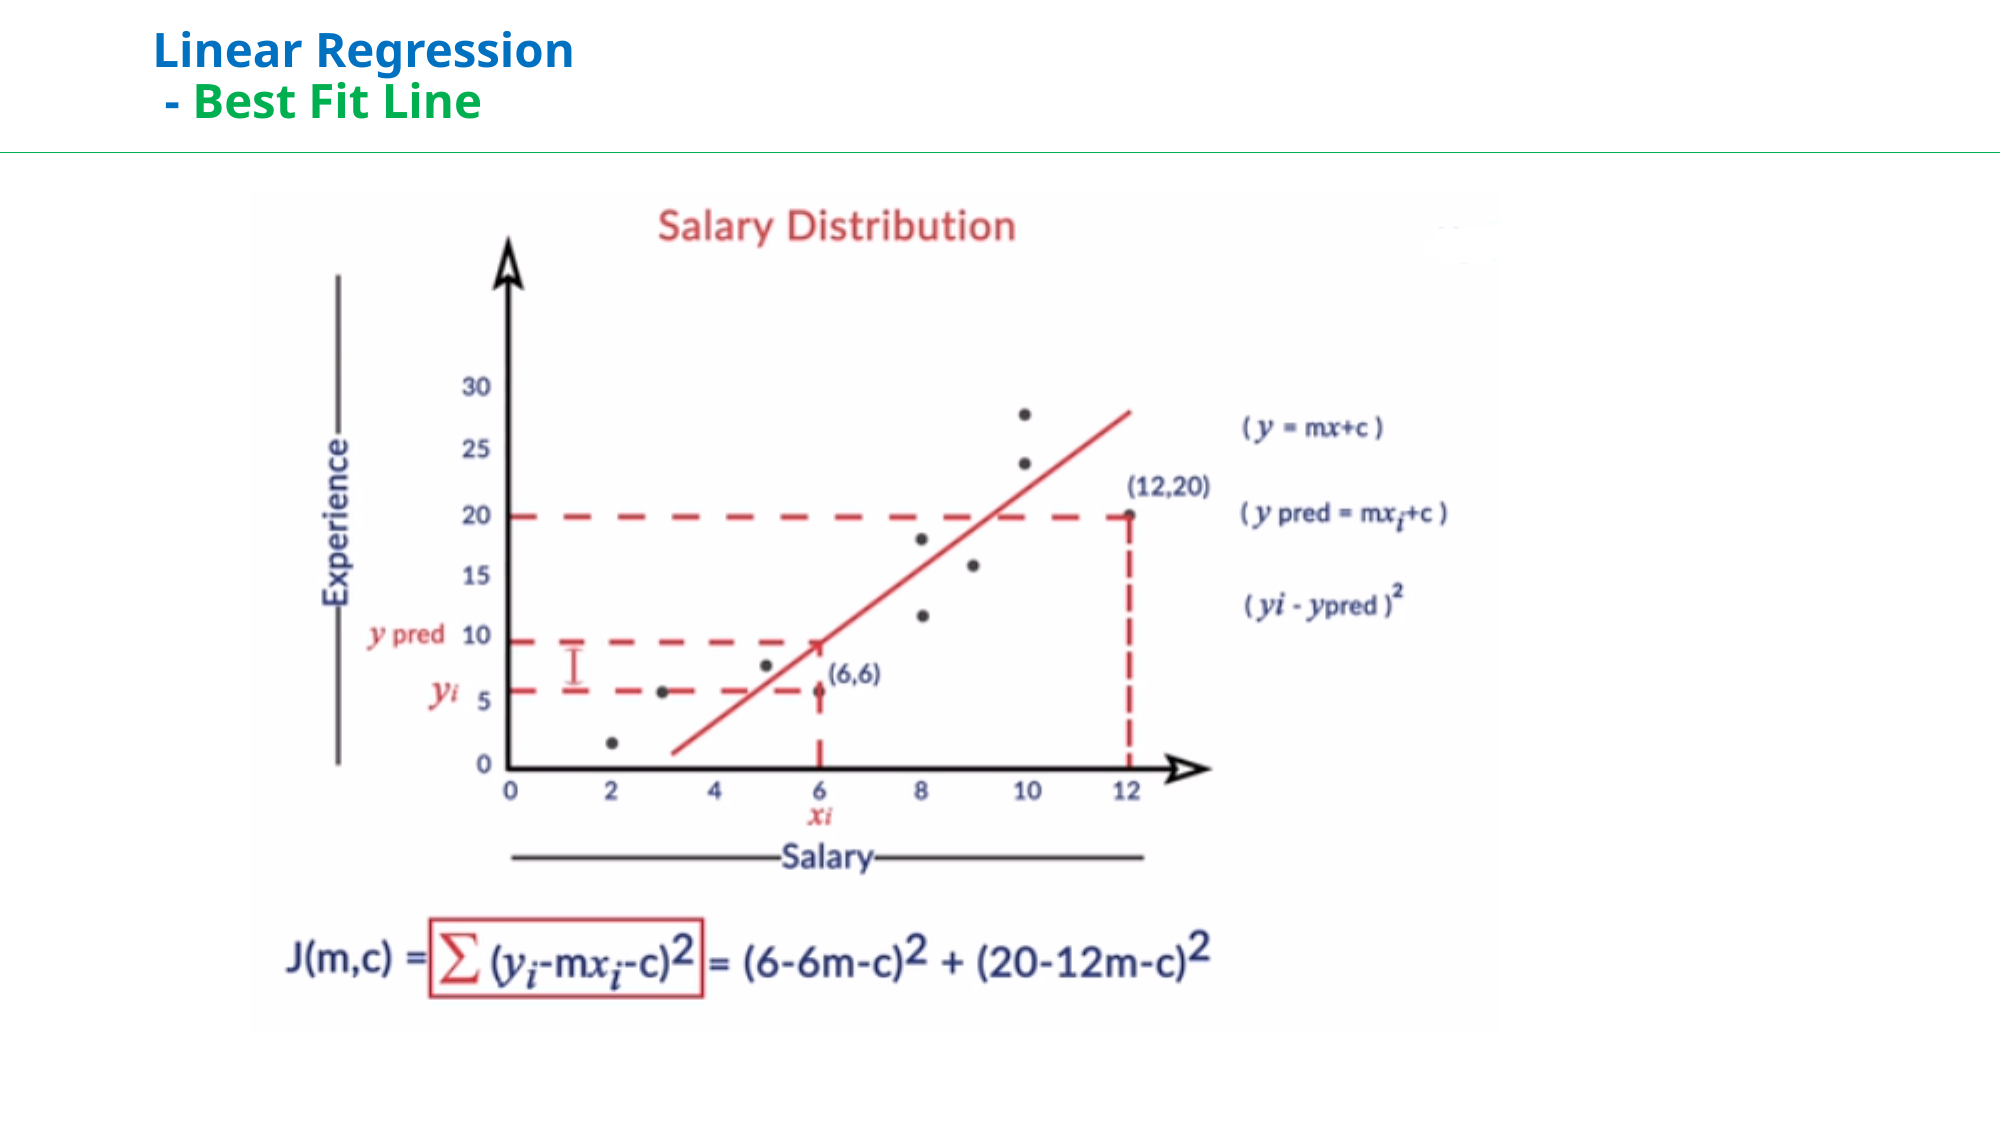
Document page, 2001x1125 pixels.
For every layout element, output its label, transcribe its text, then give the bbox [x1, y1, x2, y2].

title Linear Regression - Best Fit Line [137, 18, 1863, 137]
picture [250, 191, 1500, 1034]
